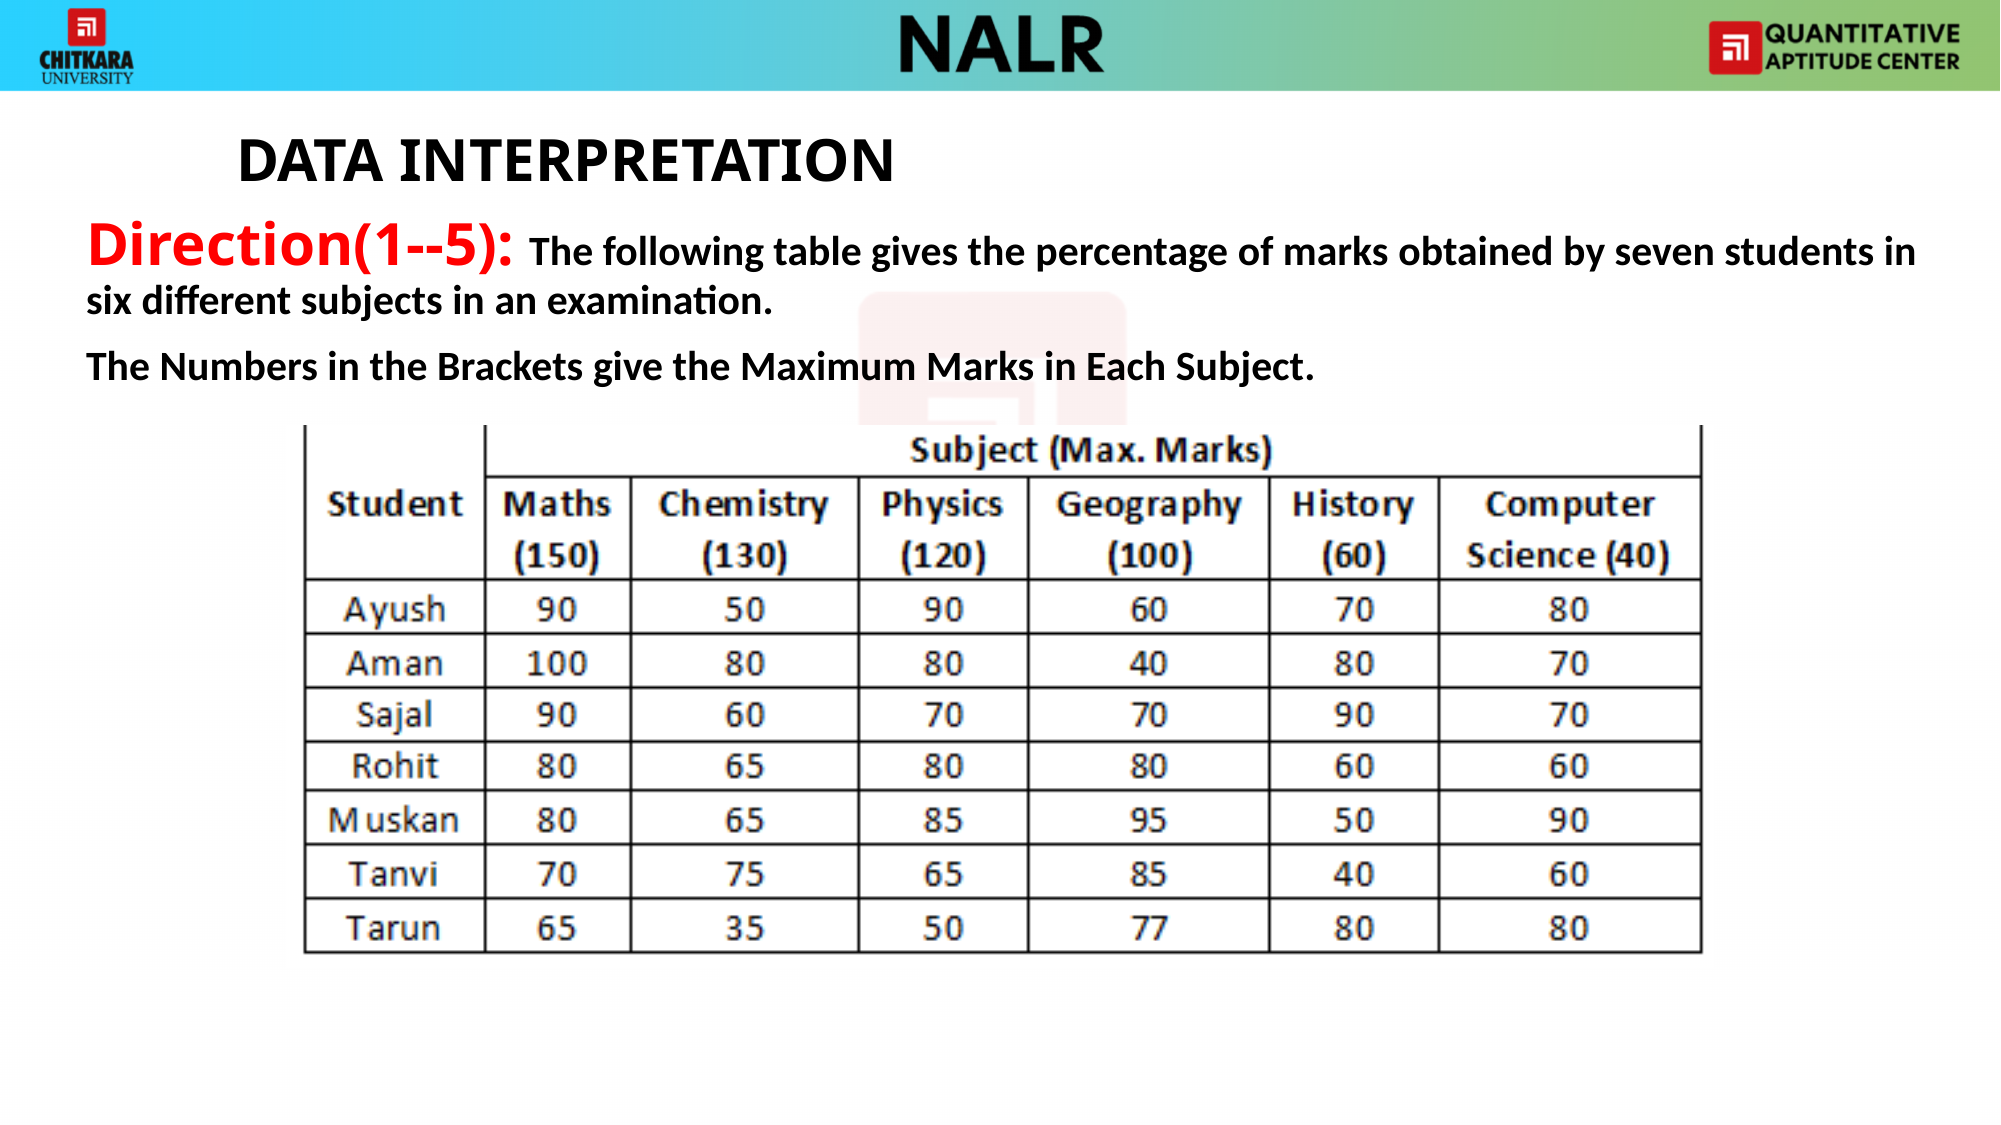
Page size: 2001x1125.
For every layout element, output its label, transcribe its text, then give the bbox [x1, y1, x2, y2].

picture [0, 0, 2000, 1125]
list DATA INTERPRETATION Direction(1--5): The following table gives the percentage of marks obtained by seven students in six different subjects in an examination. The Numbers in the Brackets give the Maximum Marks in Each Subject. [33, 124, 1959, 1001]
title [41, 31, 1959, 124]
